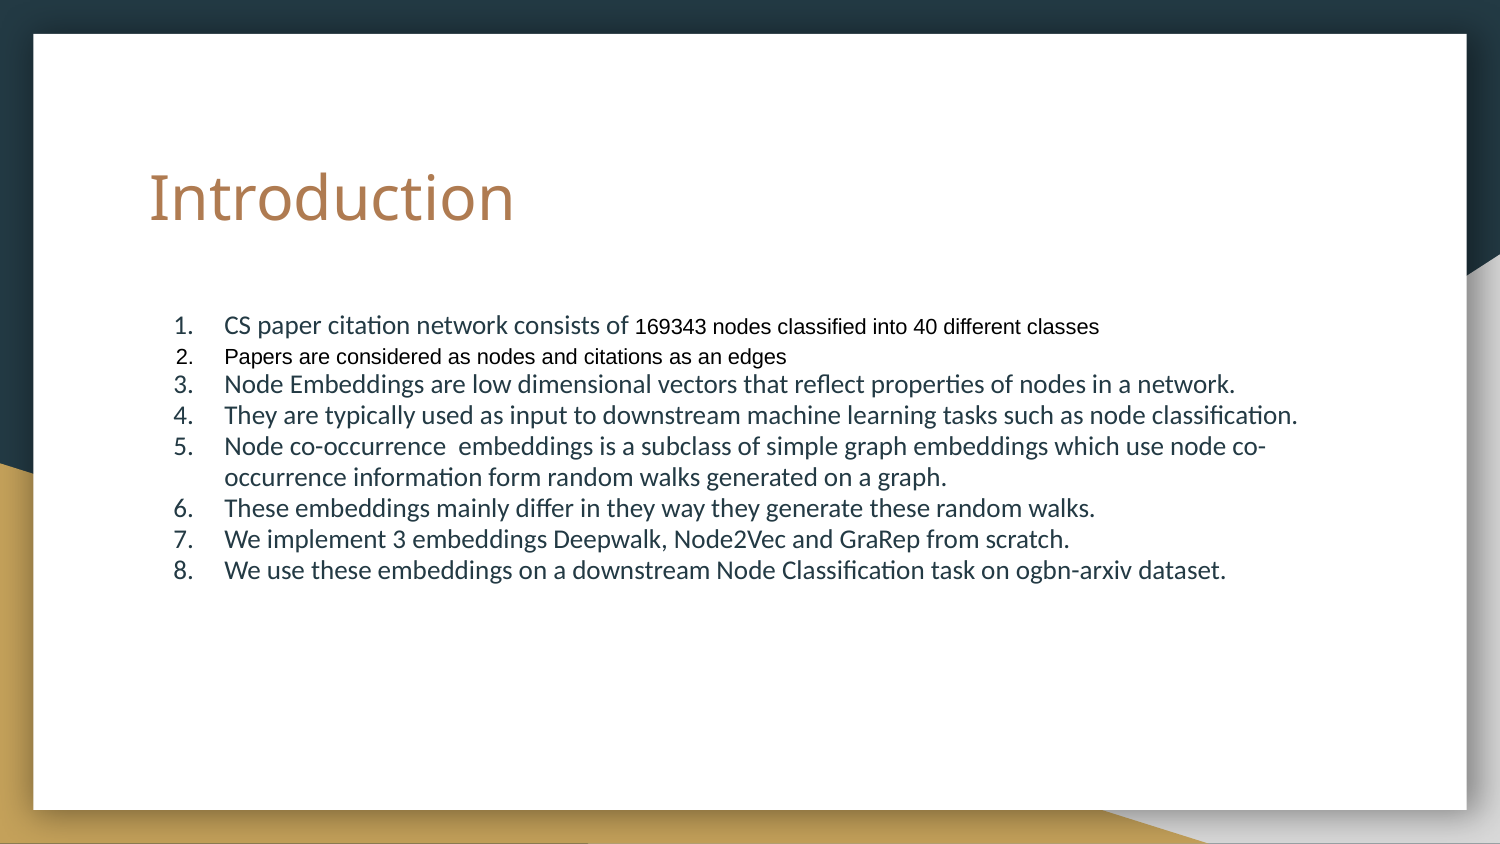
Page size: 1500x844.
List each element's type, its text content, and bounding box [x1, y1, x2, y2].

title Introduction [134, 138, 1366, 295]
list CS paper citation network consists of 169343 nodes classified into 40 different classes Papers are considered as nodes and citations as an edges Node Embeddings are low dimensional vectors that reflect properties of nodes in a network. They are typically used as input to downstream machine learning tasks such as node classification. Node co-occurrence embeddings is a subclass of simple graph embeddings which use node co-occurrence information form random walks generated on a graph. These embeddings mainly differ in they way they generate these random walks. We implement 3 embeddings Deepwalk, Node2Vec and GraRep from scratch. We use these embeddings on a downstream Node Classification task on ogbn-arxiv dataset. [134, 295, 1366, 729]
